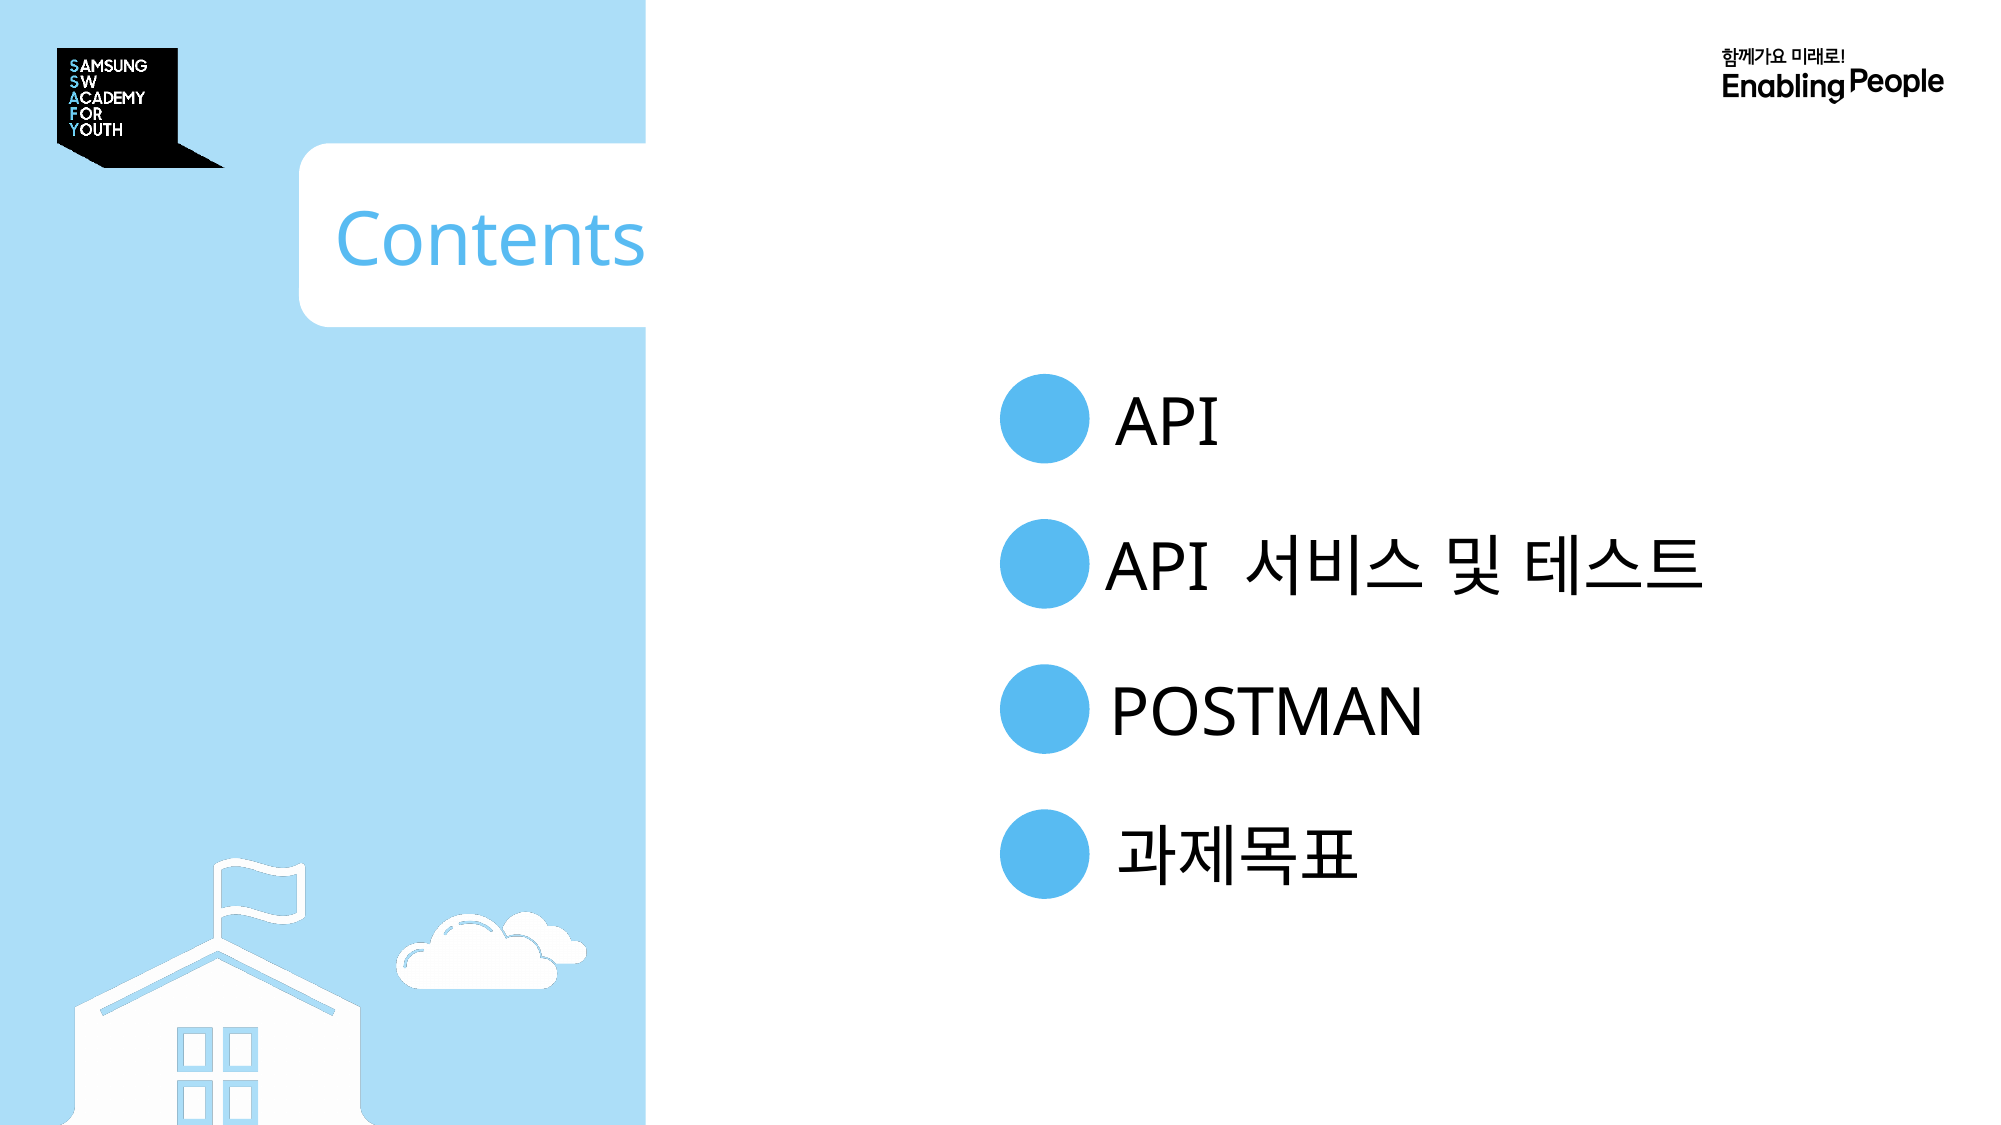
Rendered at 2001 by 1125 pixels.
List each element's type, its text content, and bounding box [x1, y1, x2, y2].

picture [389, 907, 594, 996]
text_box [999, 519, 1693, 609]
picture [60, 858, 375, 1125]
text_box Contents [334, 190, 648, 281]
picture [57, 48, 225, 168]
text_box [999, 664, 1417, 754]
picture [1722, 48, 1944, 104]
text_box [999, 373, 1217, 464]
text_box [999, 809, 1359, 899]
